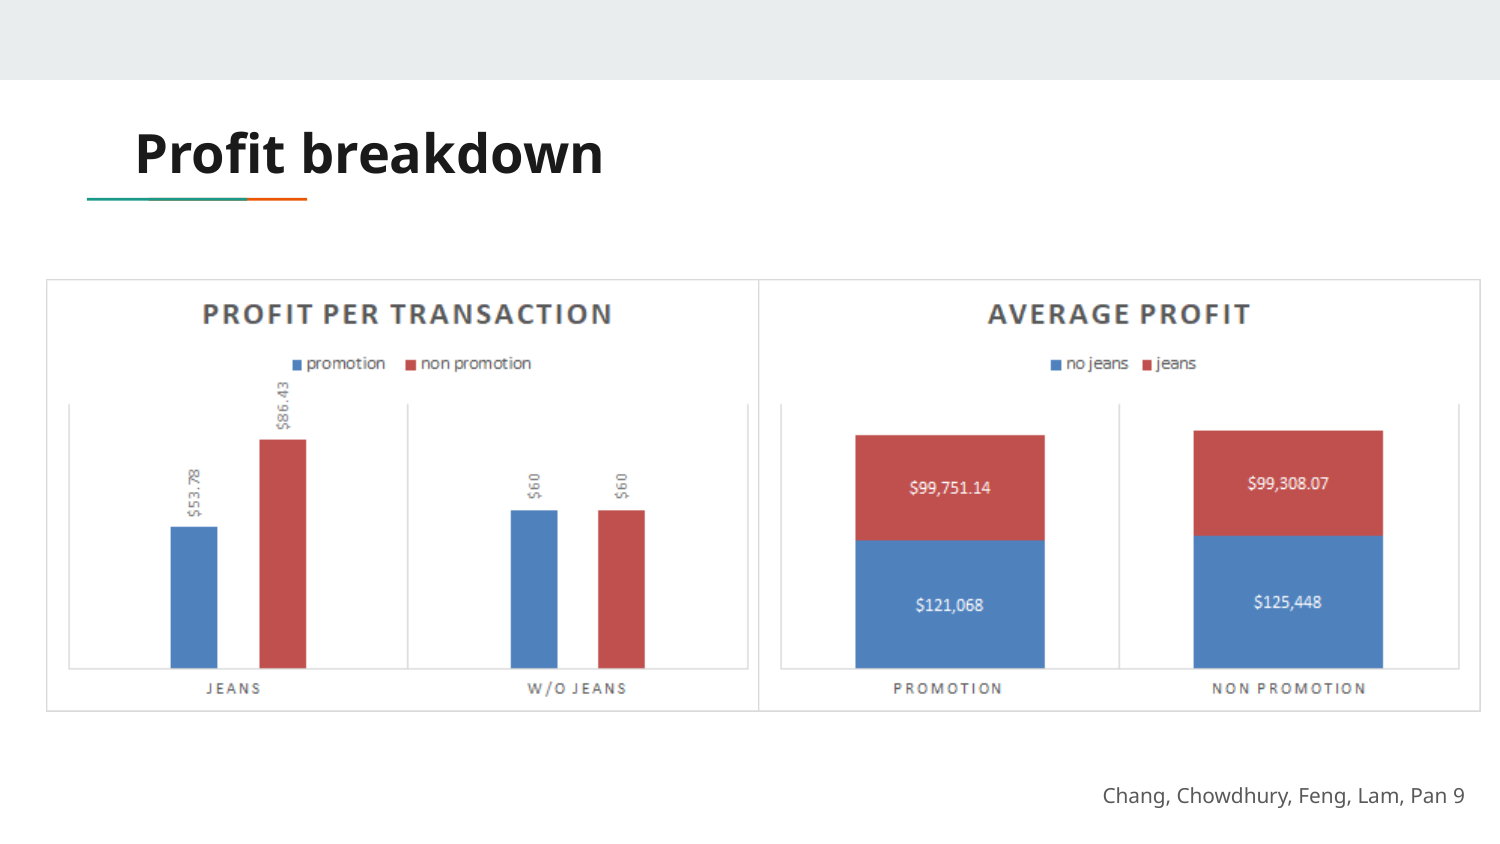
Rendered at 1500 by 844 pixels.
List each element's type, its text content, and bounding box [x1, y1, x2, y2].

text_box Chang, Chowdhury, Feng, Lam, Pan ‹#› [1018, 764, 1480, 830]
picture [46, 279, 1482, 713]
title Profit breakdown [119, 104, 1381, 193]
